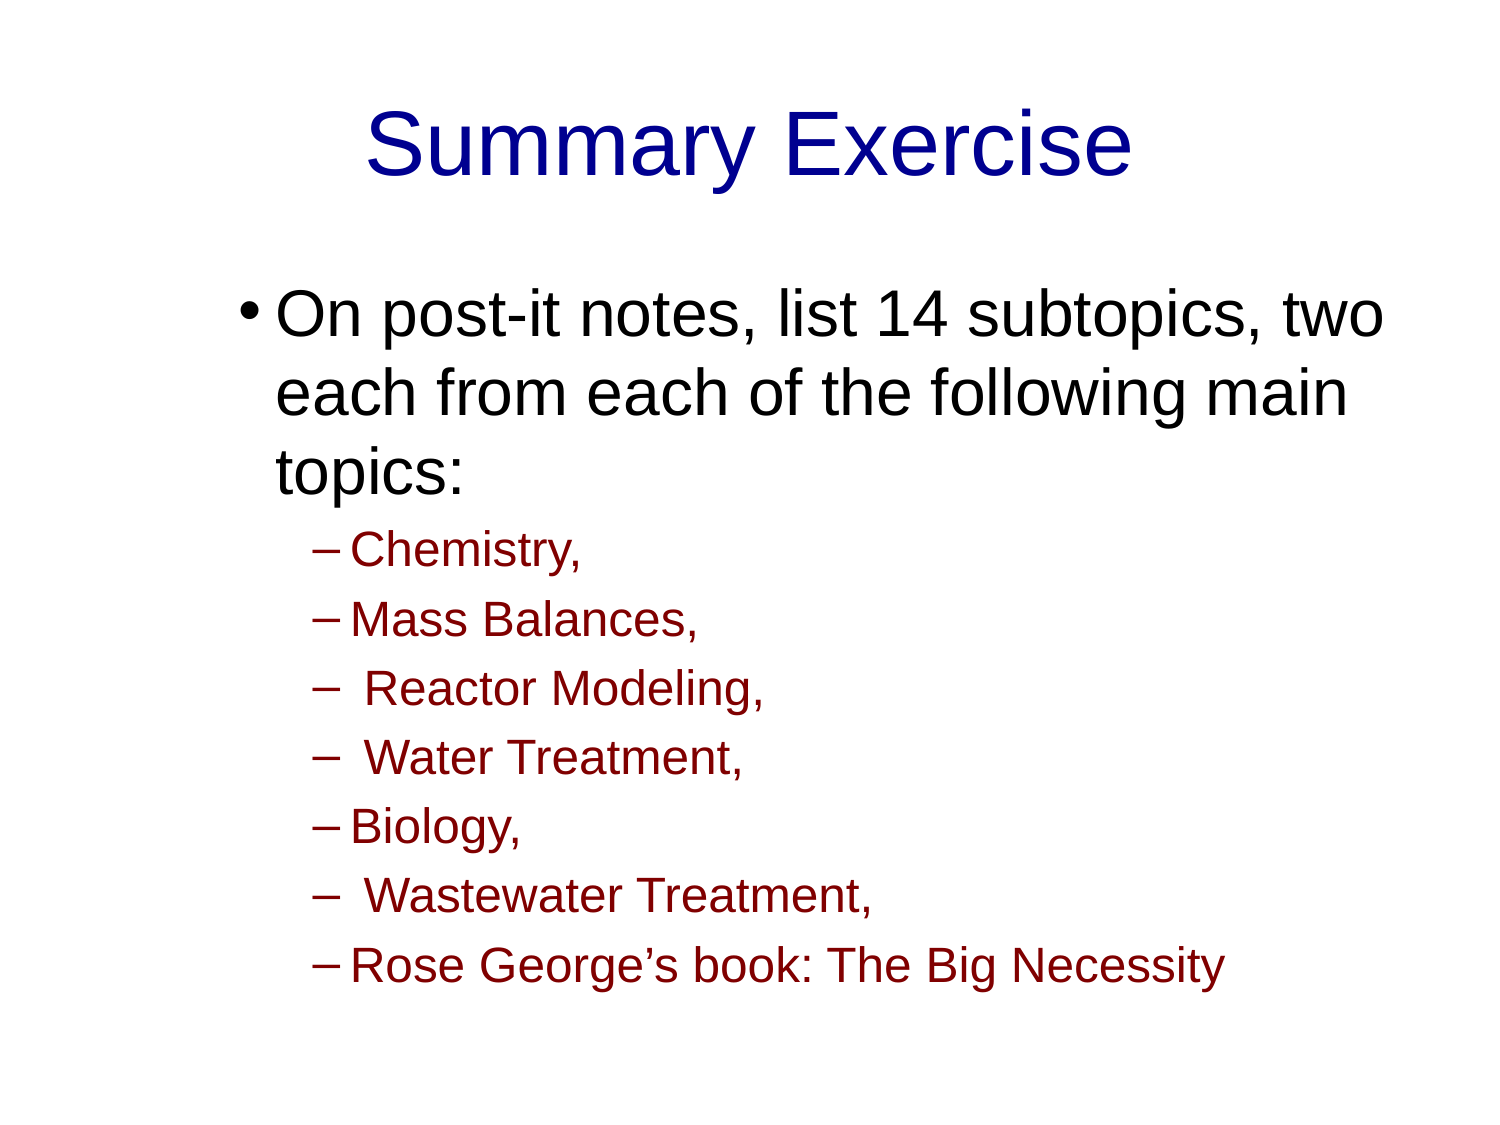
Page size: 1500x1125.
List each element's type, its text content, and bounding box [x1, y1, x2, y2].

title Summary Exercise [75, 45, 1425, 233]
list On post-it notes, list 14 subtopics, two each from each of the following main topics: Chemistry, Mass Balances, Reactor Modeling, Water Treatment, Biology, Wastewater Treatment, Rose George’s book: The Big Necessity [75, 262, 1425, 1005]
